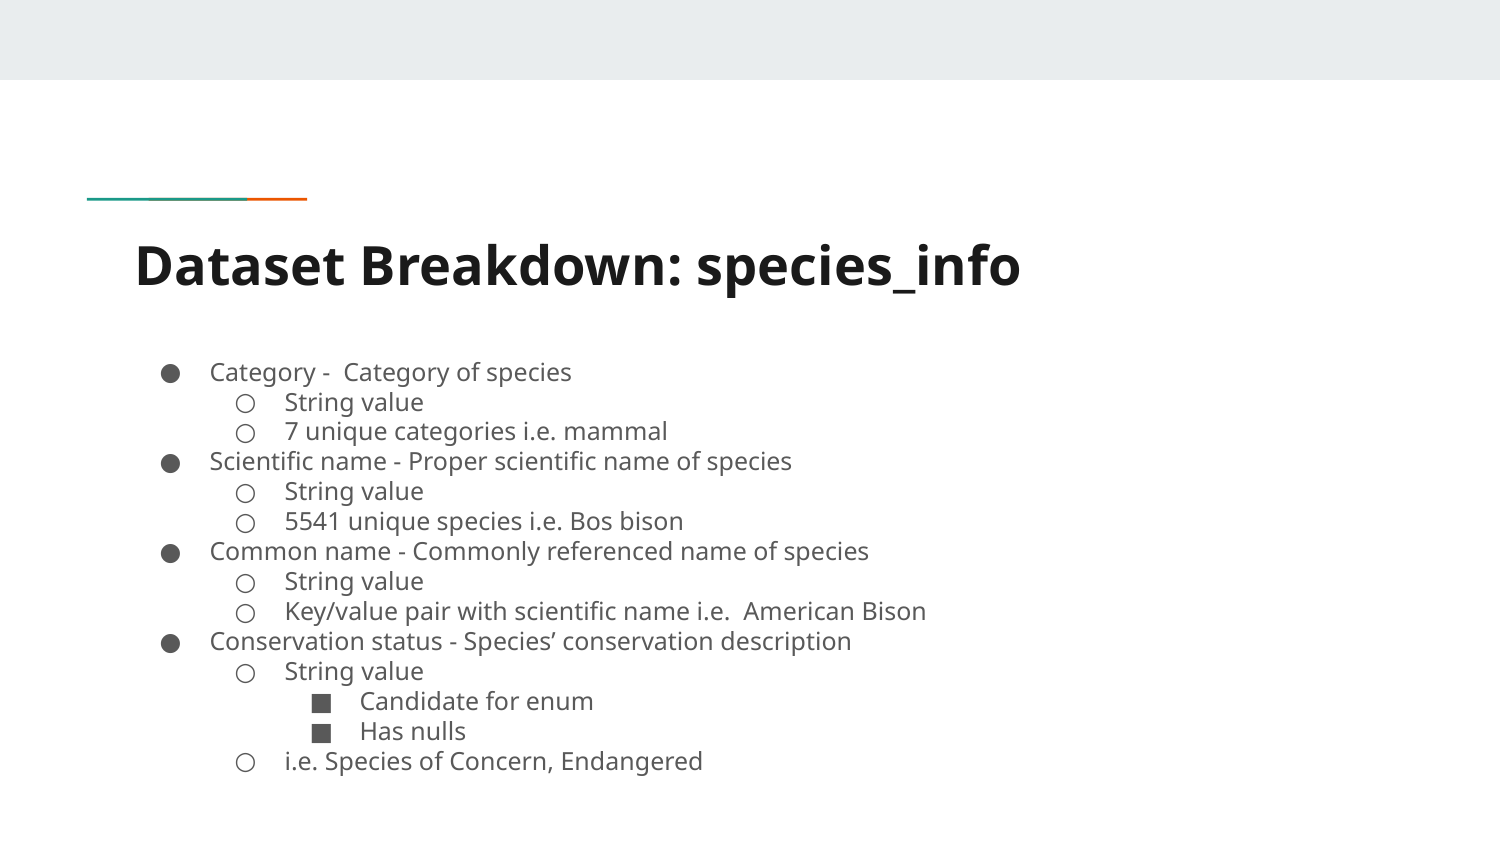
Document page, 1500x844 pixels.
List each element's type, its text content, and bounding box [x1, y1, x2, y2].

list Category - Category of species String value 7 unique categories i.e. mammal Scientific name - Proper scientific name of species String value 5541 unique species i.e. Bos bison Common name - Commonly referenced name of species String value Key/value pair with scientific name i.e. American Bison Conservation status - Species’ conservation description String value Candidate for enum Has nulls i.e. Species of Concern, Endangered [119, 341, 1381, 743]
title Dataset Breakdown: species_info [119, 216, 1381, 305]
